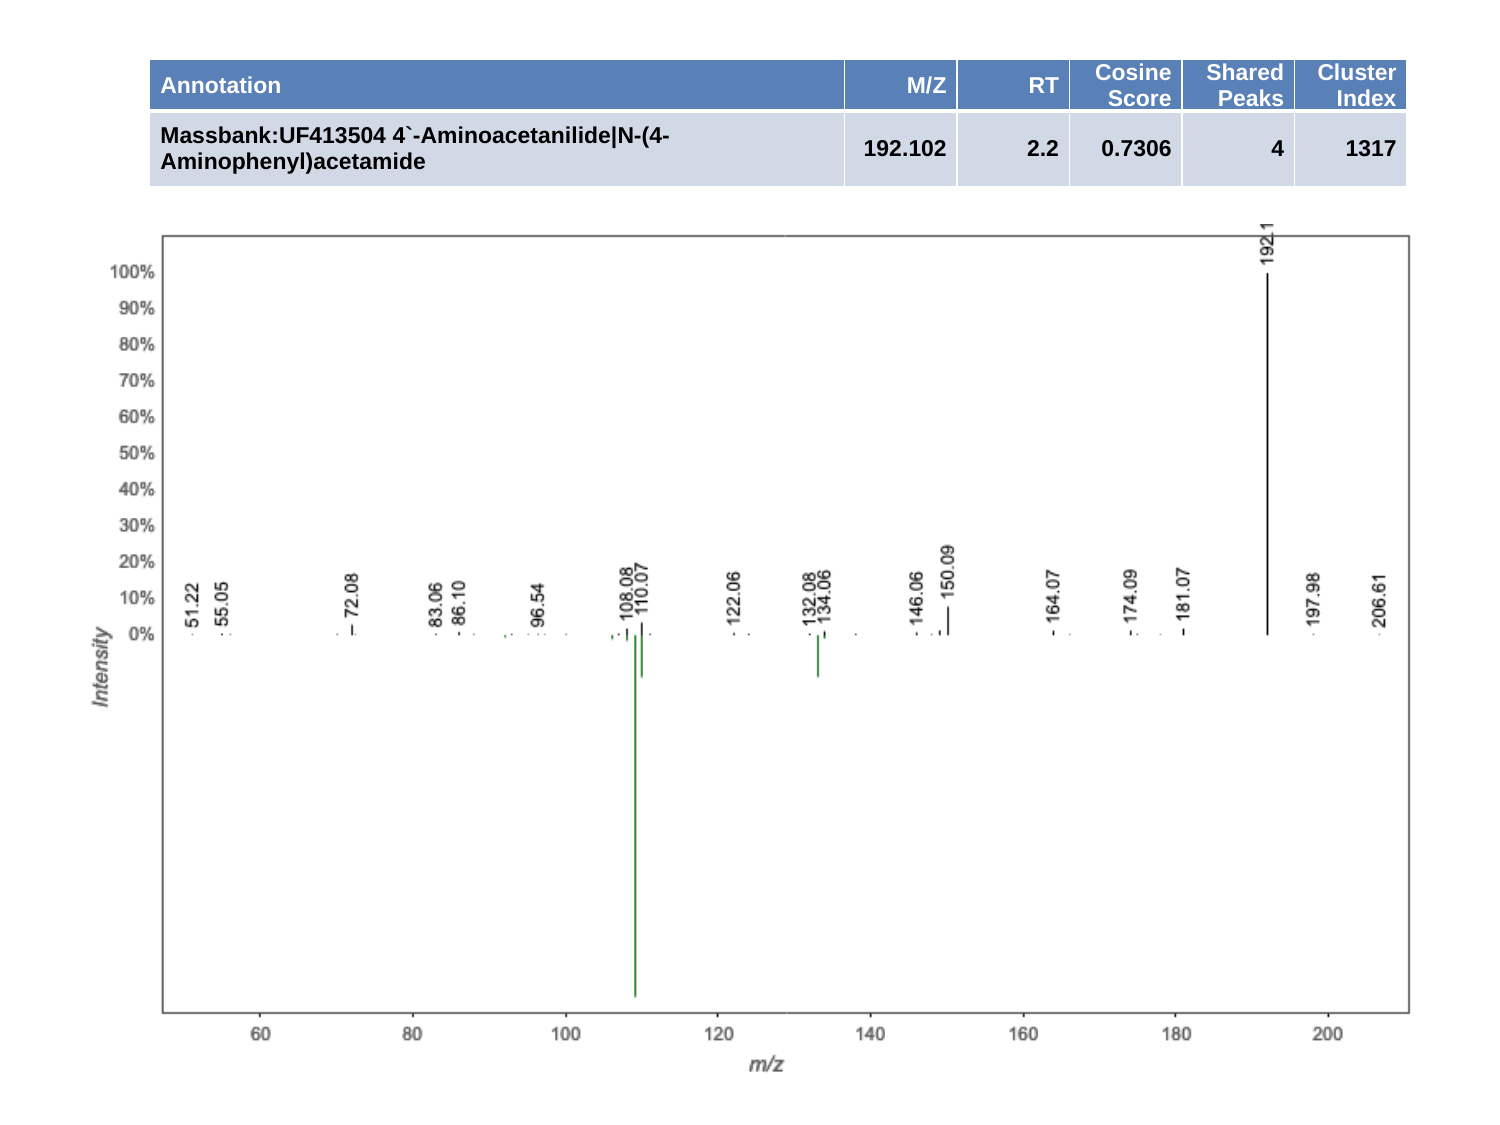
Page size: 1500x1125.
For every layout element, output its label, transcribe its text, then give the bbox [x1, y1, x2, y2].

table_cell 1317 [1295, 113, 1406, 186]
table_header Cosine Score [1070, 60, 1181, 109]
table_header Shared Peaks [1183, 60, 1294, 109]
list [74, 224, 1426, 1081]
table_cell 4 [1183, 113, 1294, 186]
table_header RT [958, 60, 1069, 109]
table_cell 0.7306 [1070, 113, 1181, 186]
table_cell Massbank:UF413504 4`-Aminoacetanilide|N-(4-Aminophenyl)acetamide [150, 113, 844, 186]
table_cell 192.102 [845, 113, 956, 186]
table_header Cluster Index [1295, 60, 1406, 109]
table_header Annotation [150, 60, 844, 109]
table_cell 2.2 [958, 113, 1069, 186]
table_header M/Z [845, 60, 956, 109]
